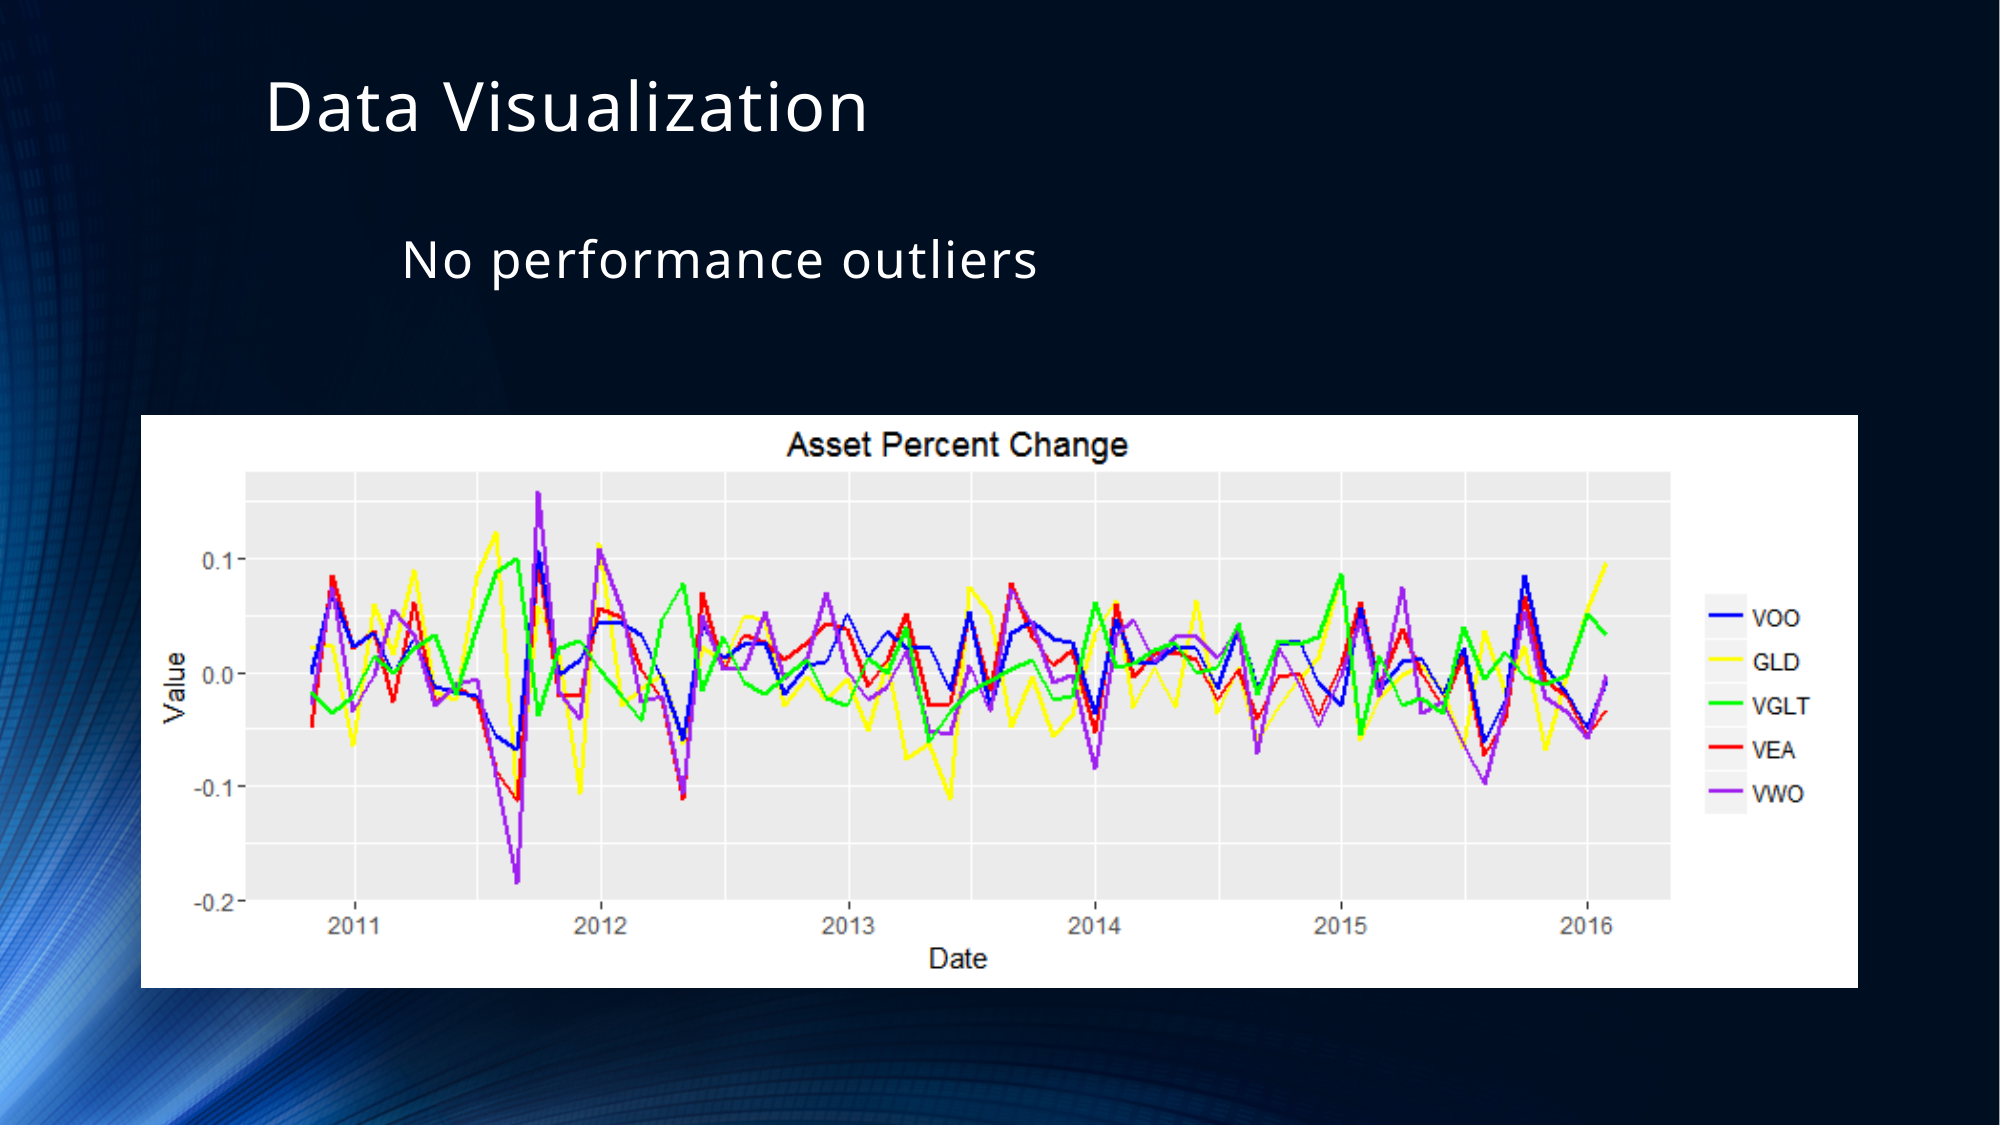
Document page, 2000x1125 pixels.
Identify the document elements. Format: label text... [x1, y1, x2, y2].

title Data Visualization No performance outliers [249, 62, 1750, 375]
picture [0, 0, 2000, 1125]
